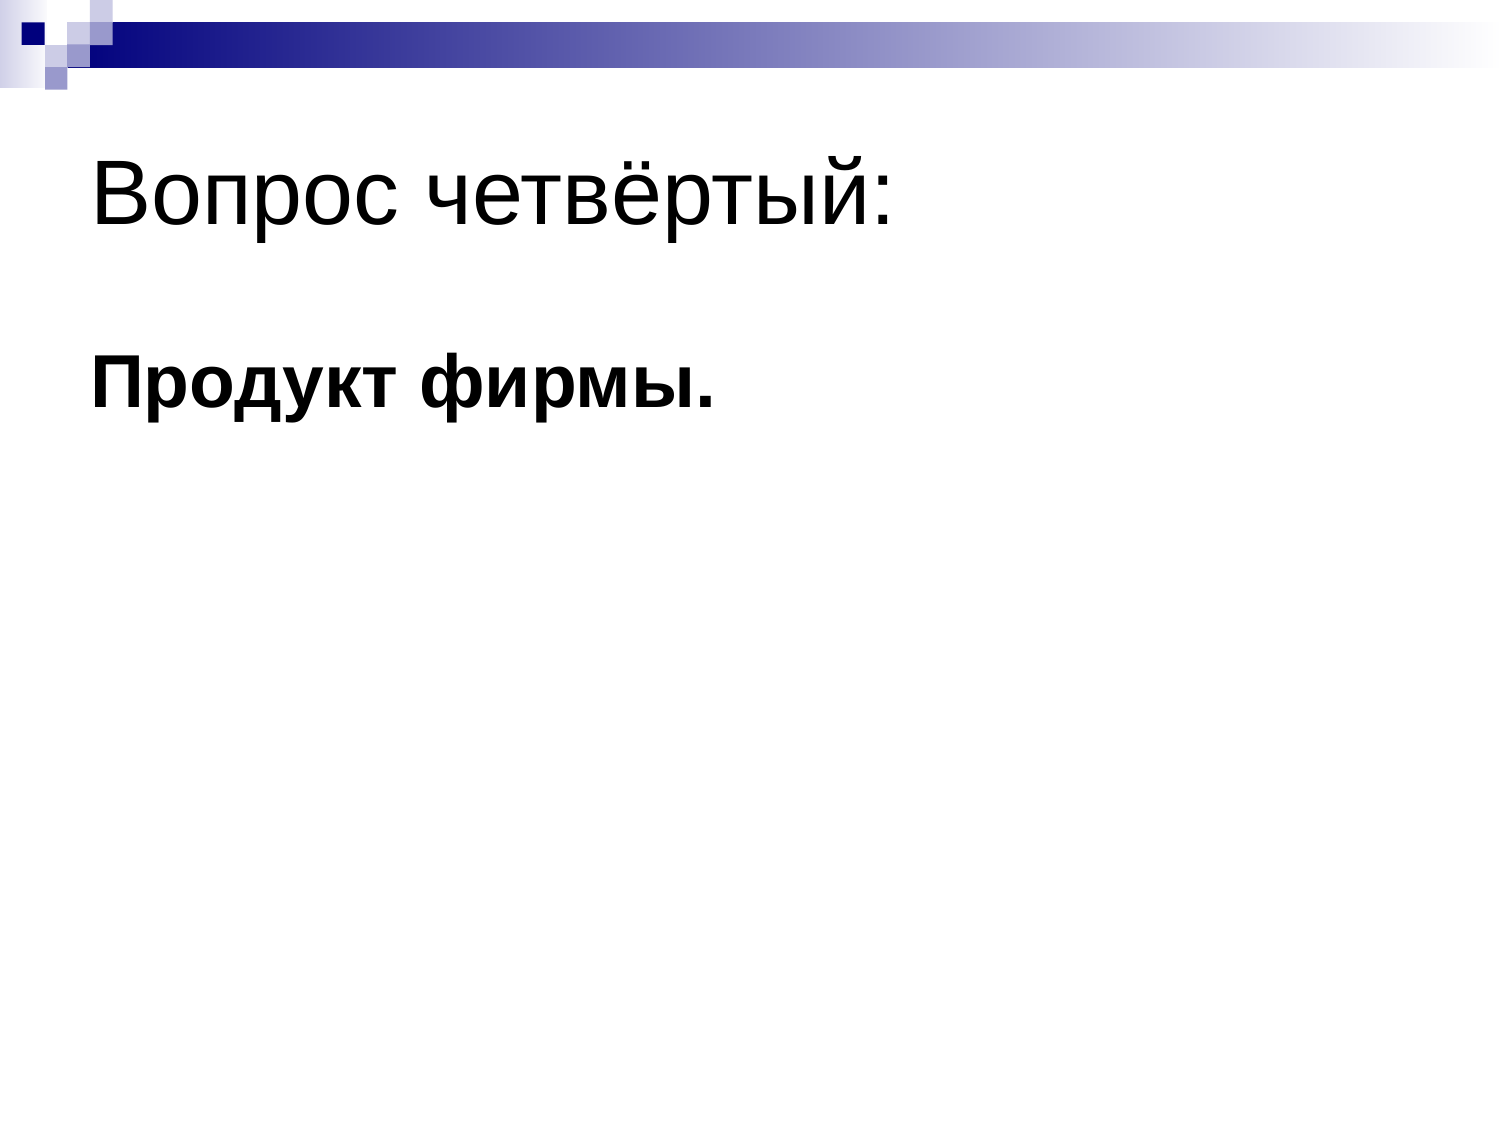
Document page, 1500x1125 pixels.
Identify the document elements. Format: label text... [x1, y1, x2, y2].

title Вопрос четвёртый: [75, 75, 1425, 300]
list Продукт фирмы. [75, 324, 1425, 963]
